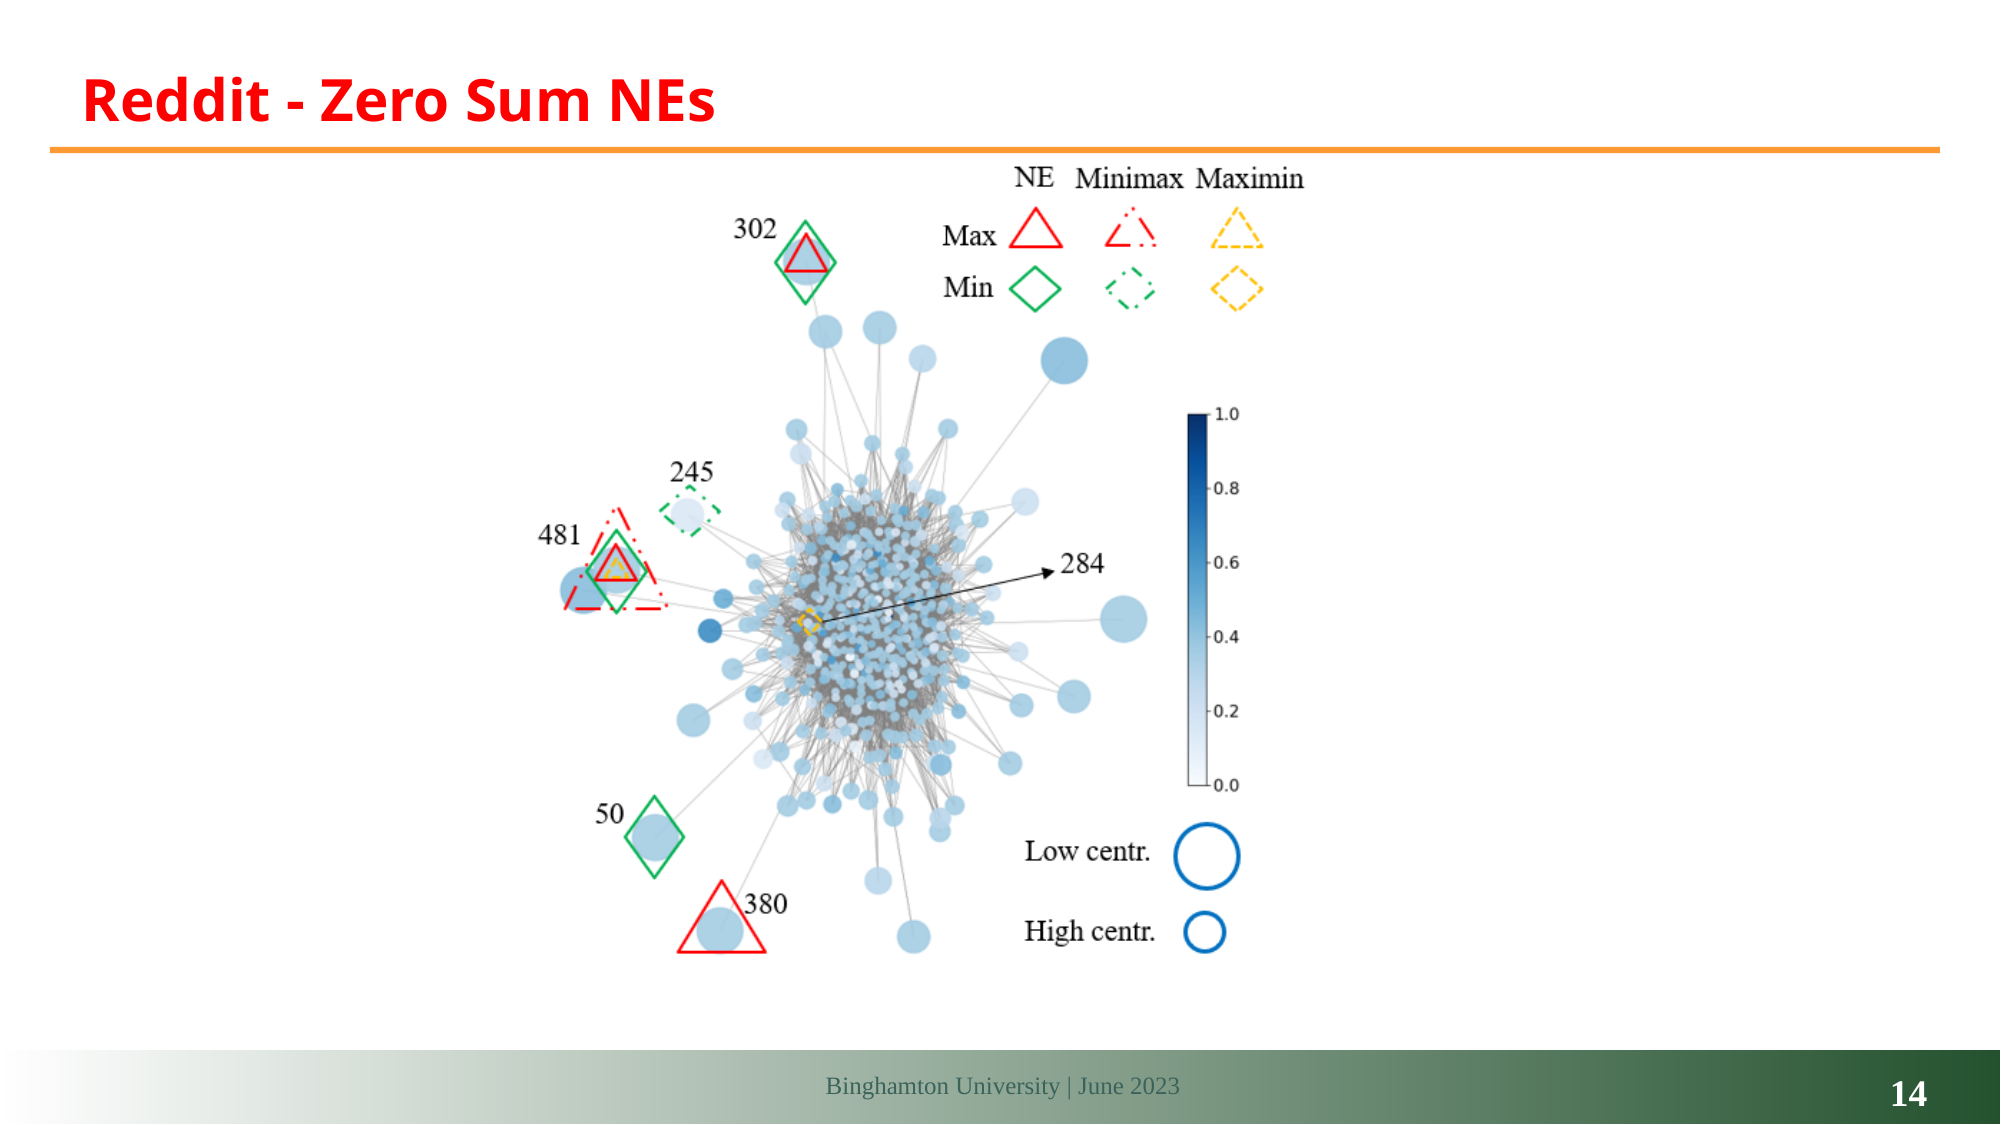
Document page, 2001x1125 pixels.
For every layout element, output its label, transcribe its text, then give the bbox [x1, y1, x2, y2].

title Reddit - Zero Sum NEs [66, 45, 1926, 152]
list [528, 163, 1312, 961]
